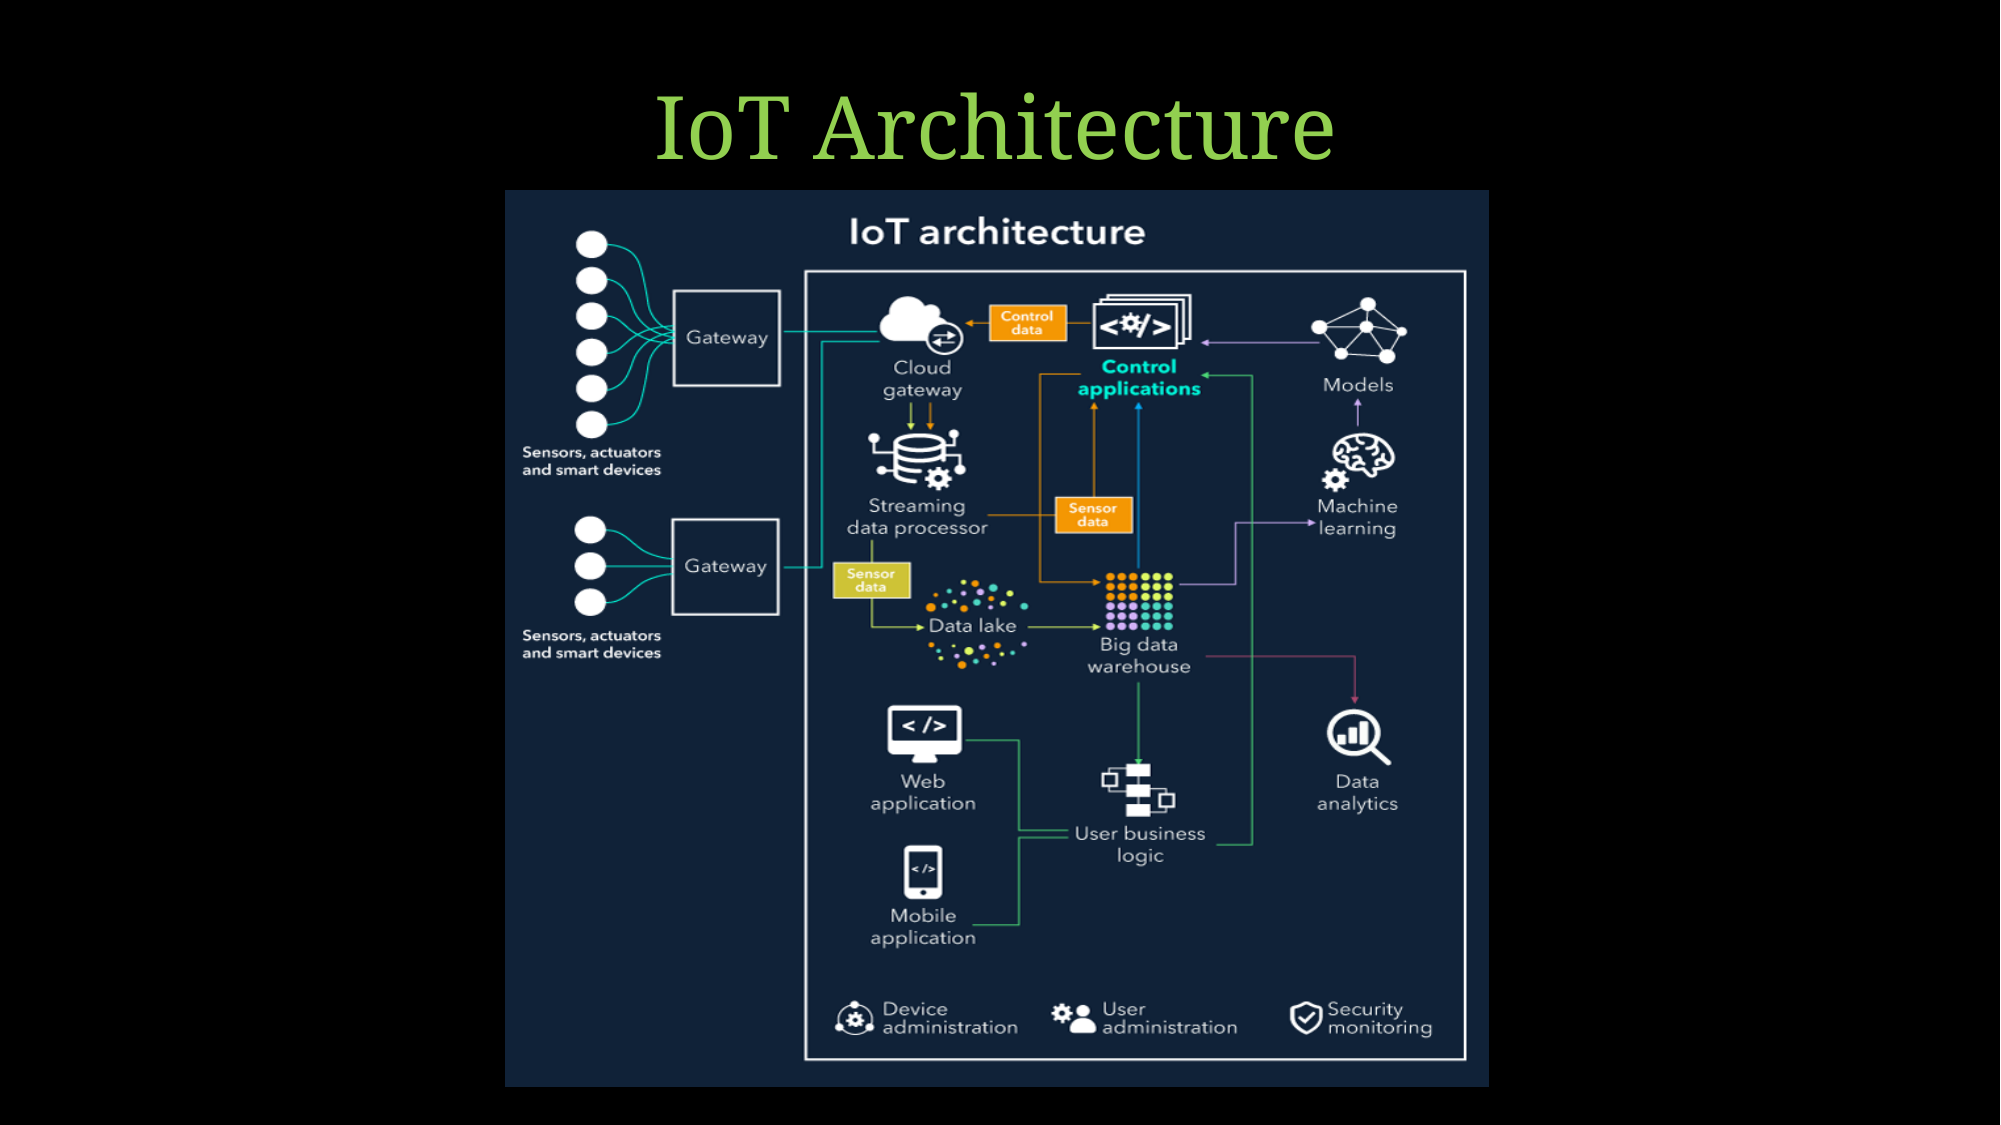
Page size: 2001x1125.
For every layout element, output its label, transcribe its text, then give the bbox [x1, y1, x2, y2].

title IoT Architecture [246, 0, 1747, 186]
picture [505, 190, 1489, 1087]
